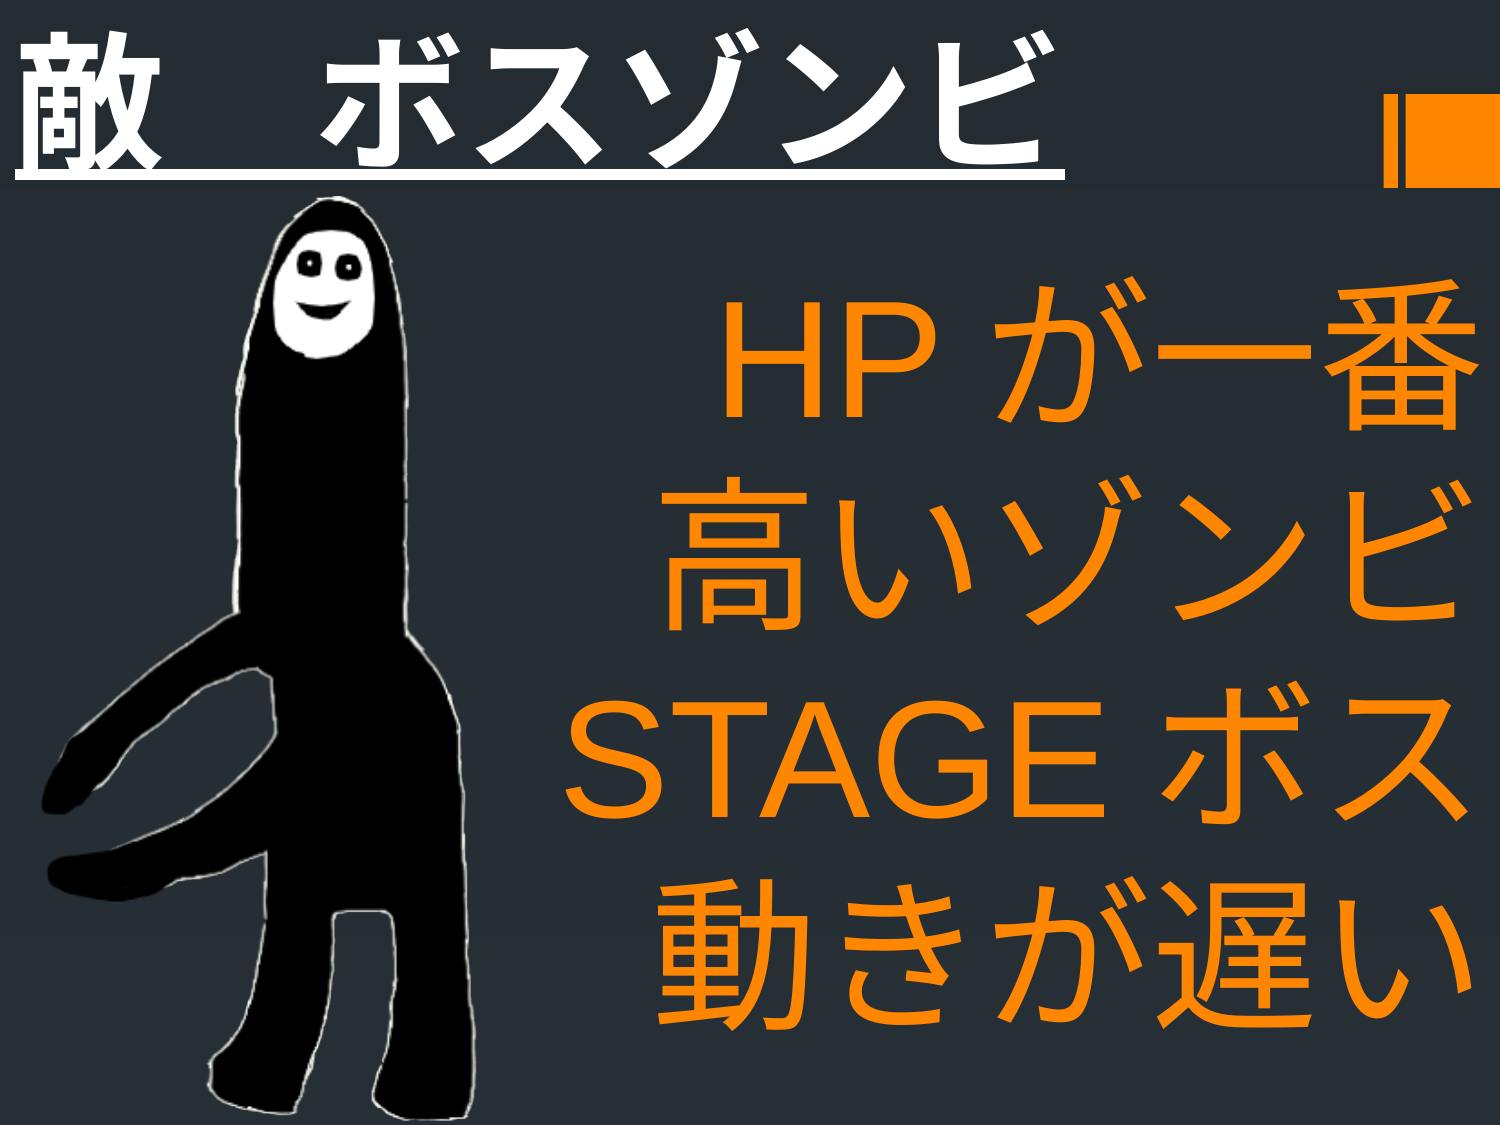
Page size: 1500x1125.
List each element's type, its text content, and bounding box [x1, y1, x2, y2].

text_box 敵 ボスゾンビ [0, 0, 1500, 196]
picture [40, 195, 507, 1125]
text_box HPが一番 高いゾンビ STAGEボス 動きが遅い [512, 243, 1500, 1125]
